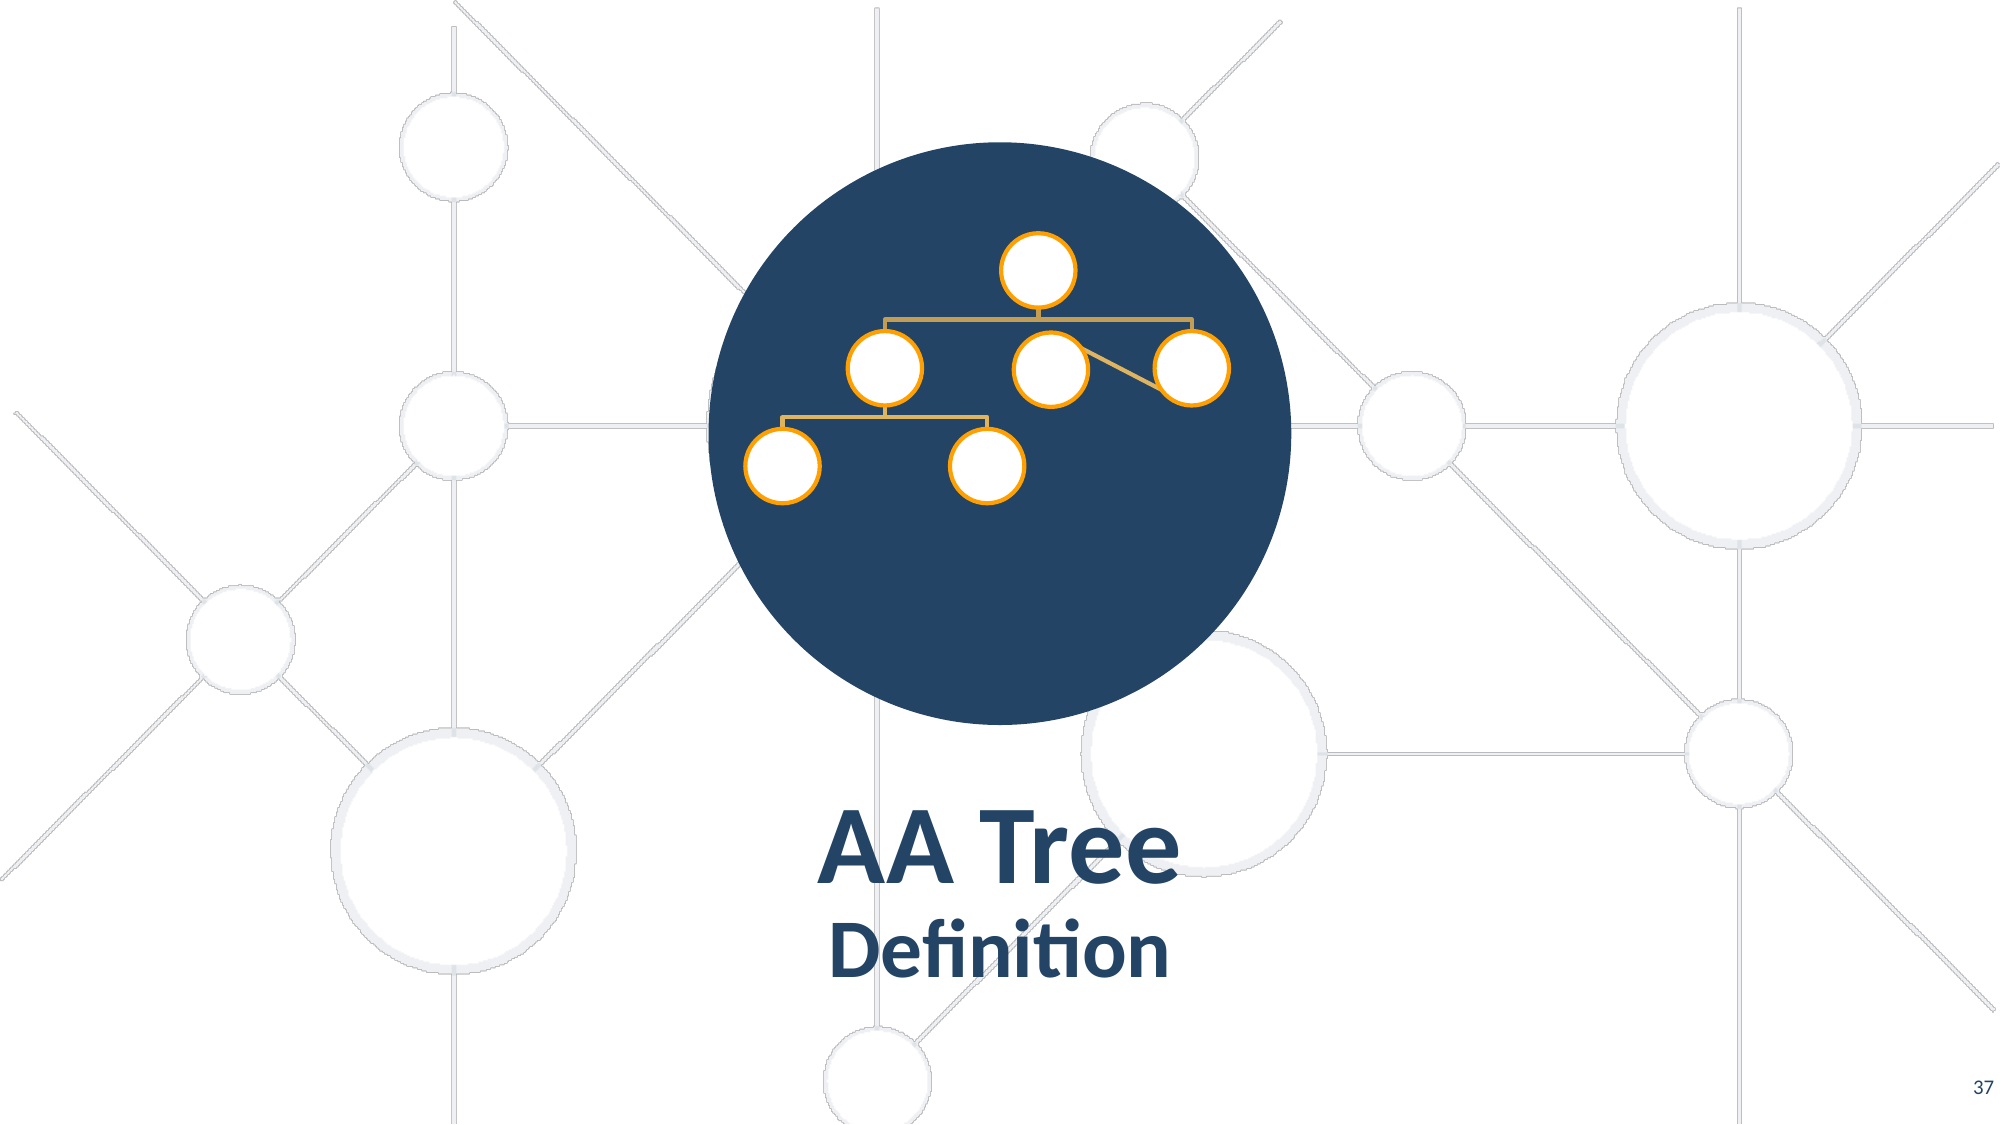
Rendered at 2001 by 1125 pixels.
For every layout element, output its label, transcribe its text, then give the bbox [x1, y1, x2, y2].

slide_number 37 [1929, 1070, 2000, 1103]
list AA Tree [100, 771, 1900, 898]
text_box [745, 232, 1341, 504]
picture [0, 0, 2000, 1124]
list Definition [100, 900, 1900, 983]
